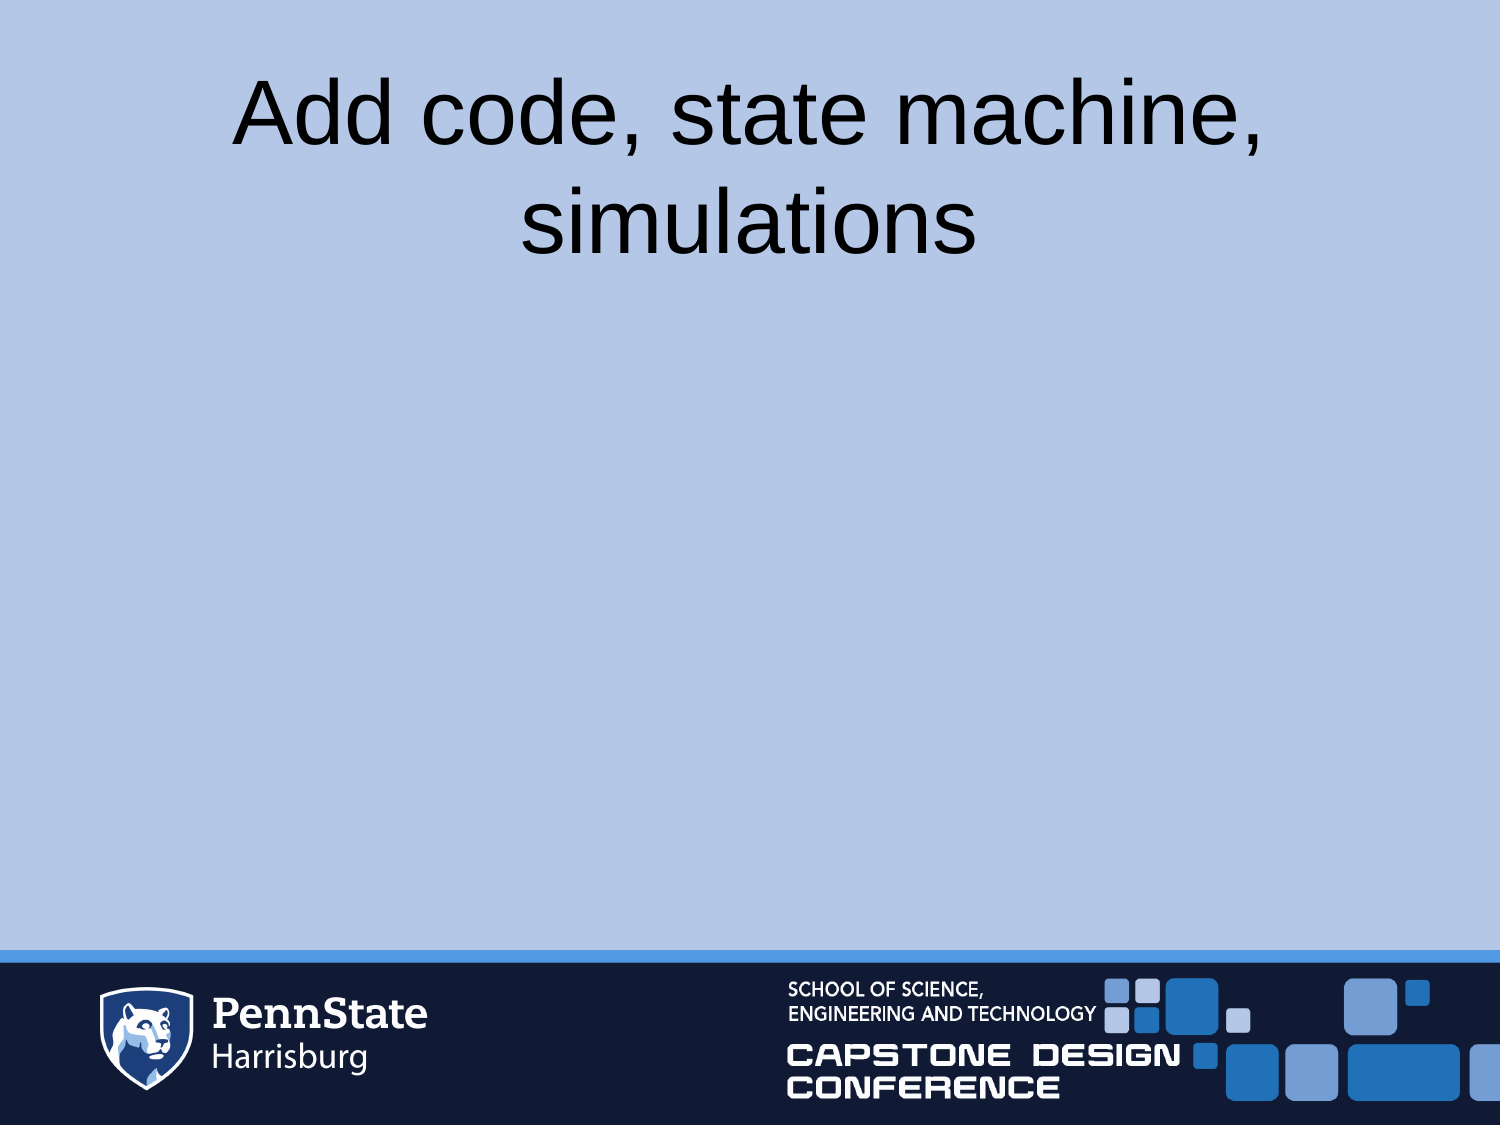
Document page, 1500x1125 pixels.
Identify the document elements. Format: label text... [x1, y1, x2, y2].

title Add code, state machine, simulations [75, 45, 1425, 233]
picture [0, 950, 1500, 1125]
